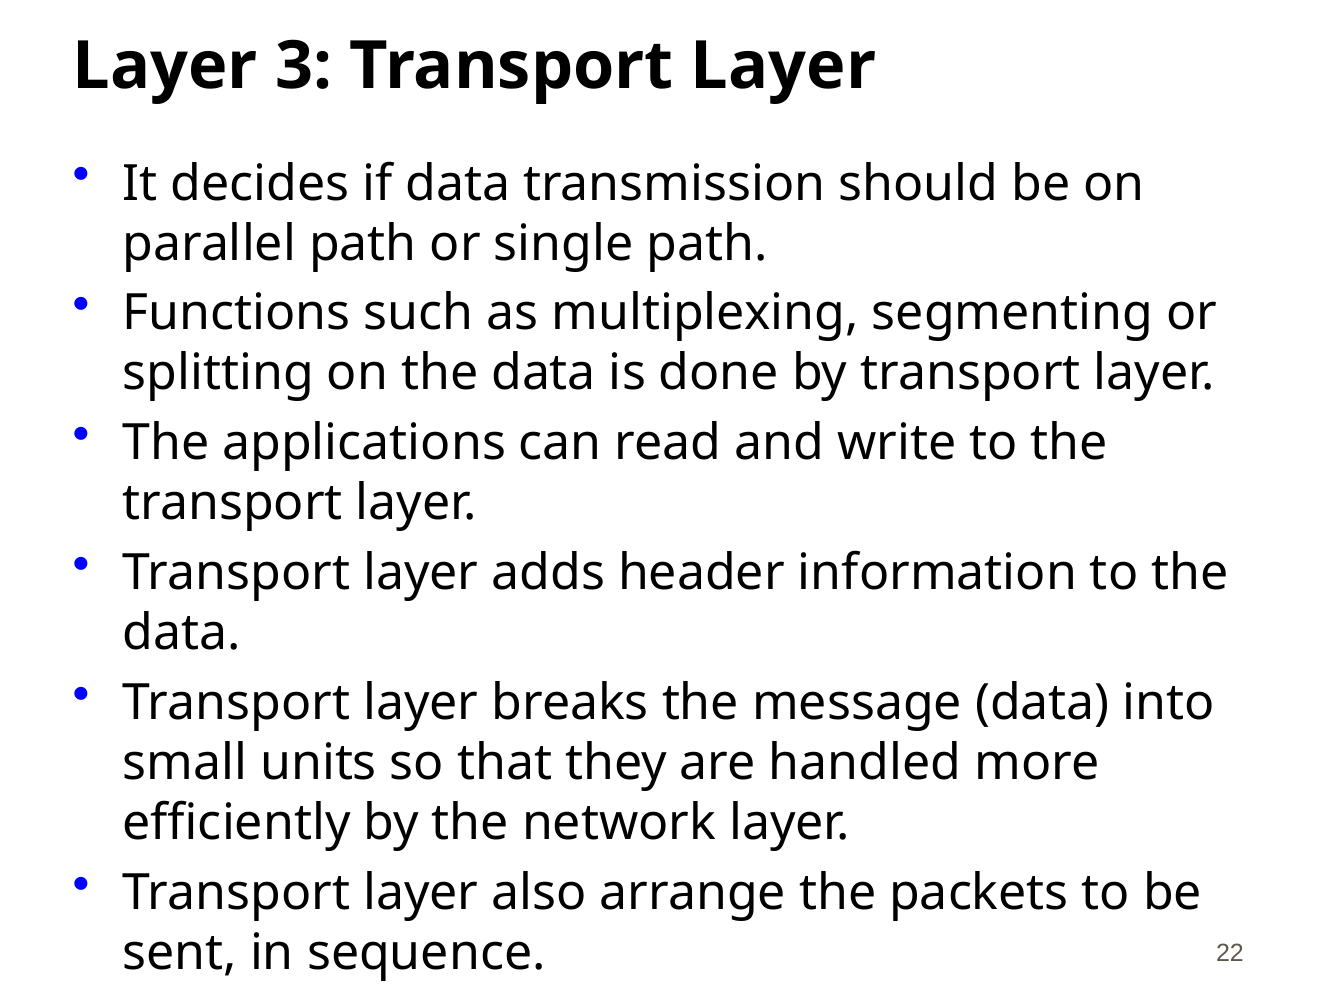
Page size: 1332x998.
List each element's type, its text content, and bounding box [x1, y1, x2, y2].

list It decides if data transmission should be on parallel path or single path. Functions such as multiplexing, segmenting or splitting on the data is done by transport layer. The applications can read and write to the transport layer. Transport layer adds header information to the data. Transport layer breaks the message (data) into small units so that they are handled more efficiently by the network layer. Transport layer also arrange the packets to be sent, in sequence. [59, 143, 1250, 826]
slide_number 22 [979, 906, 1258, 973]
title Layer 3: Transport Layer [59, 22, 1254, 189]
